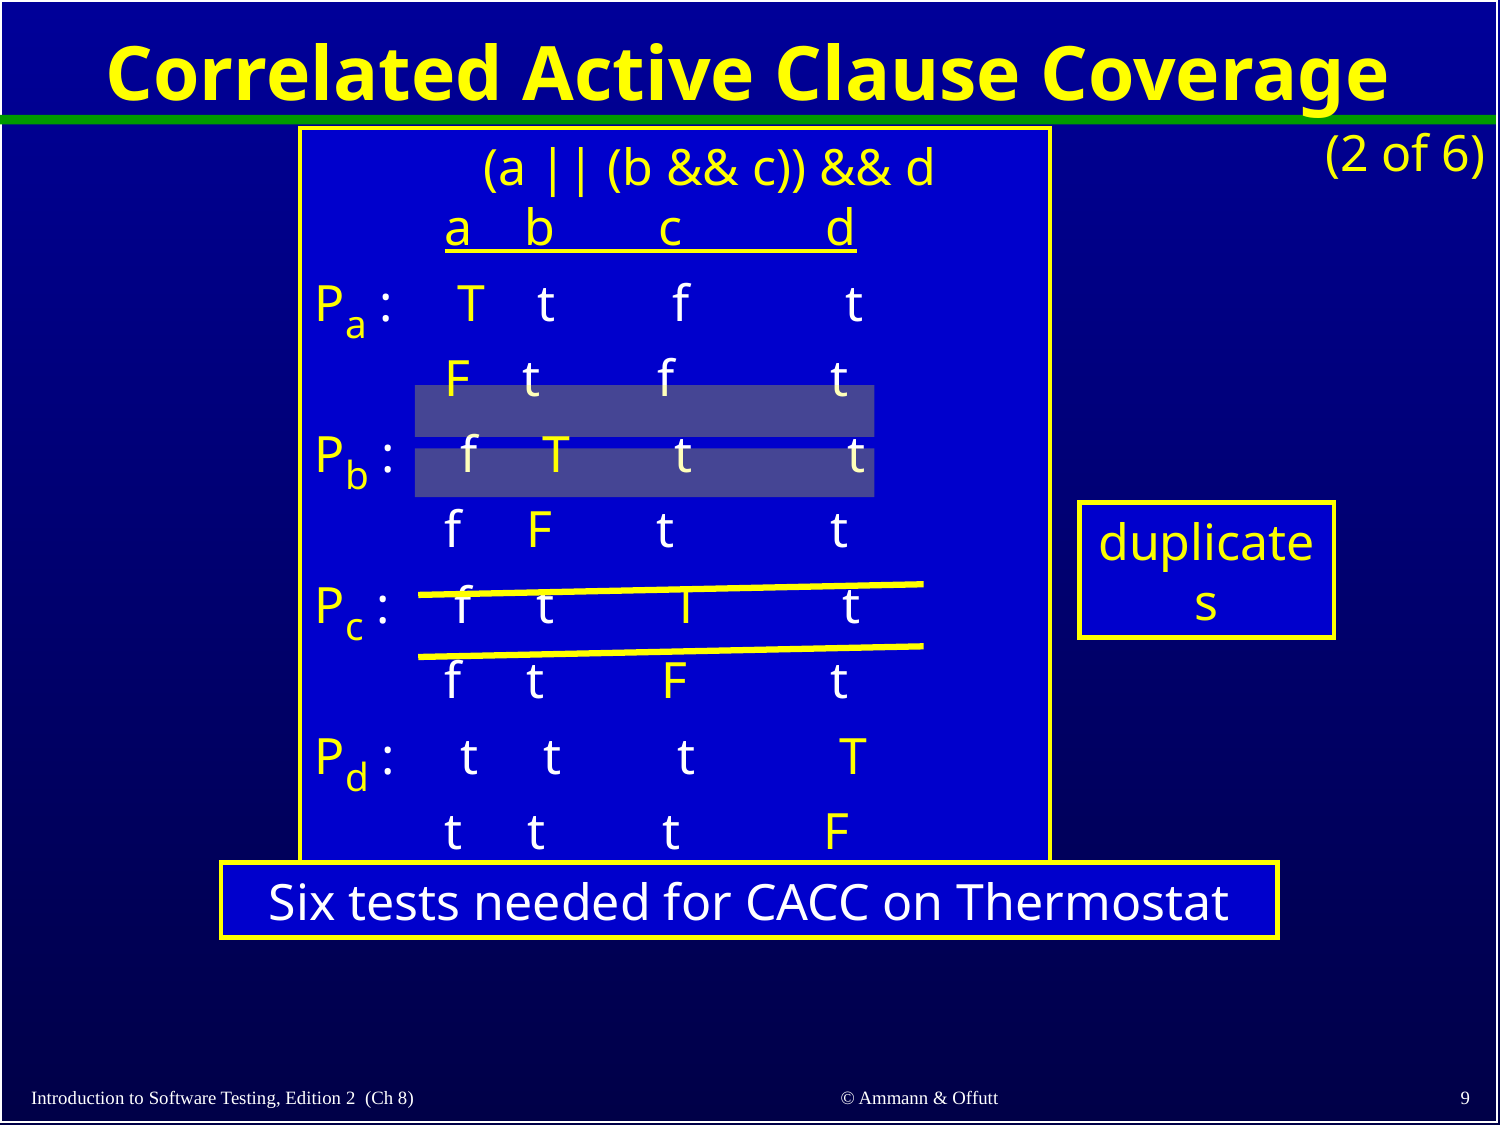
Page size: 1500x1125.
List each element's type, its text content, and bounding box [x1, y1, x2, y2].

text_box [414, 385, 875, 437]
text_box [417, 646, 924, 658]
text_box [417, 583, 924, 596]
text_box Six tests needed for CACC on Thermostat [221, 862, 1278, 938]
text_box (2 of 6) [1310, 114, 1500, 189]
title Correlated Active Clause Coverage [6, 12, 1490, 141]
slide_number 9 [1172, 1079, 1486, 1117]
slide_number Introduction to Software Testing, Edition 2 (Ch 8) [15, 1080, 655, 1117]
footer © Ammann & Offutt [681, 1078, 1157, 1117]
text_box duplicates [1079, 502, 1335, 638]
text_box [414, 448, 875, 498]
text_box (a || (b && c)) && d a b c d Pa : T t f t F t f t Pb : f T t t f F t t Pc : f t T t f t F t Pd : t t t T t t t F [299, 127, 1050, 862]
